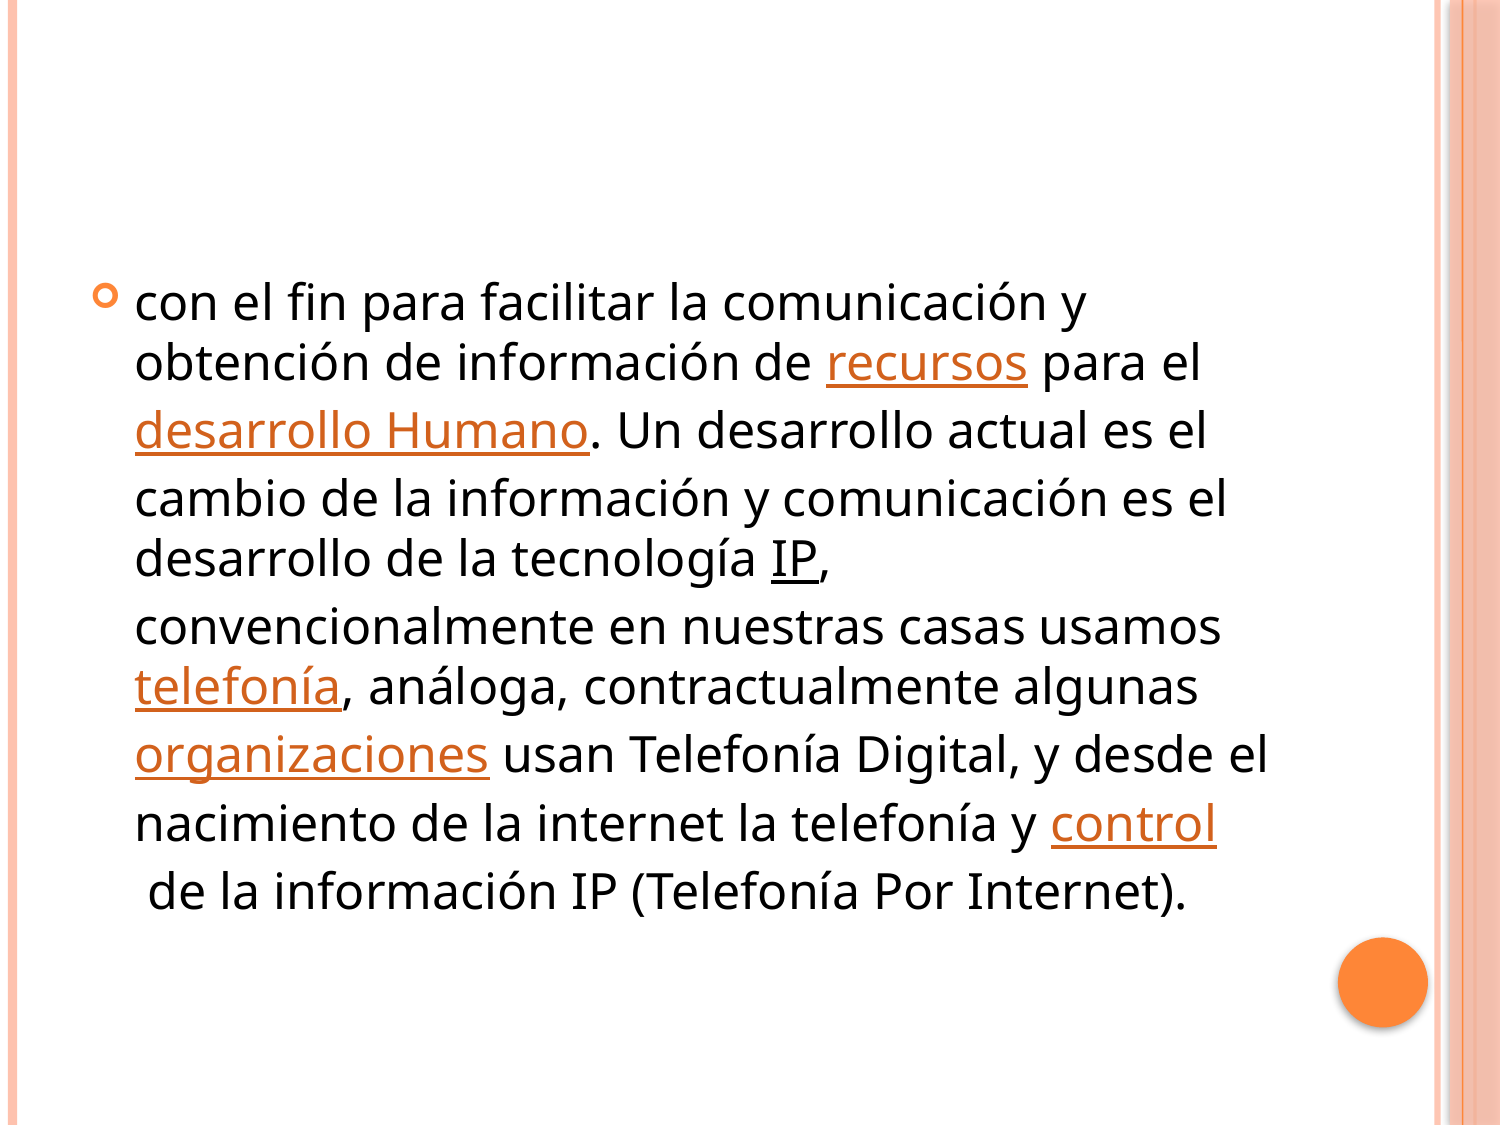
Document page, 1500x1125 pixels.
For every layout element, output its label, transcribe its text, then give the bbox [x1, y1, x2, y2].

list con el fin para facilitar la comunicación y obtención de información de recursos para el desarrollo Humano. Un desarrollo actual es el cambio de la información y comunicación es el desarrollo de la tecnología IP, convencionalmente en nuestras casas usamos telefonía, análoga, contractualmente algunas organizaciones usan Telefonía Digital, y desde el nacimiento de la internet la telefonía y control de la información IP (Telefonía Por Internet). [75, 262, 1300, 1062]
